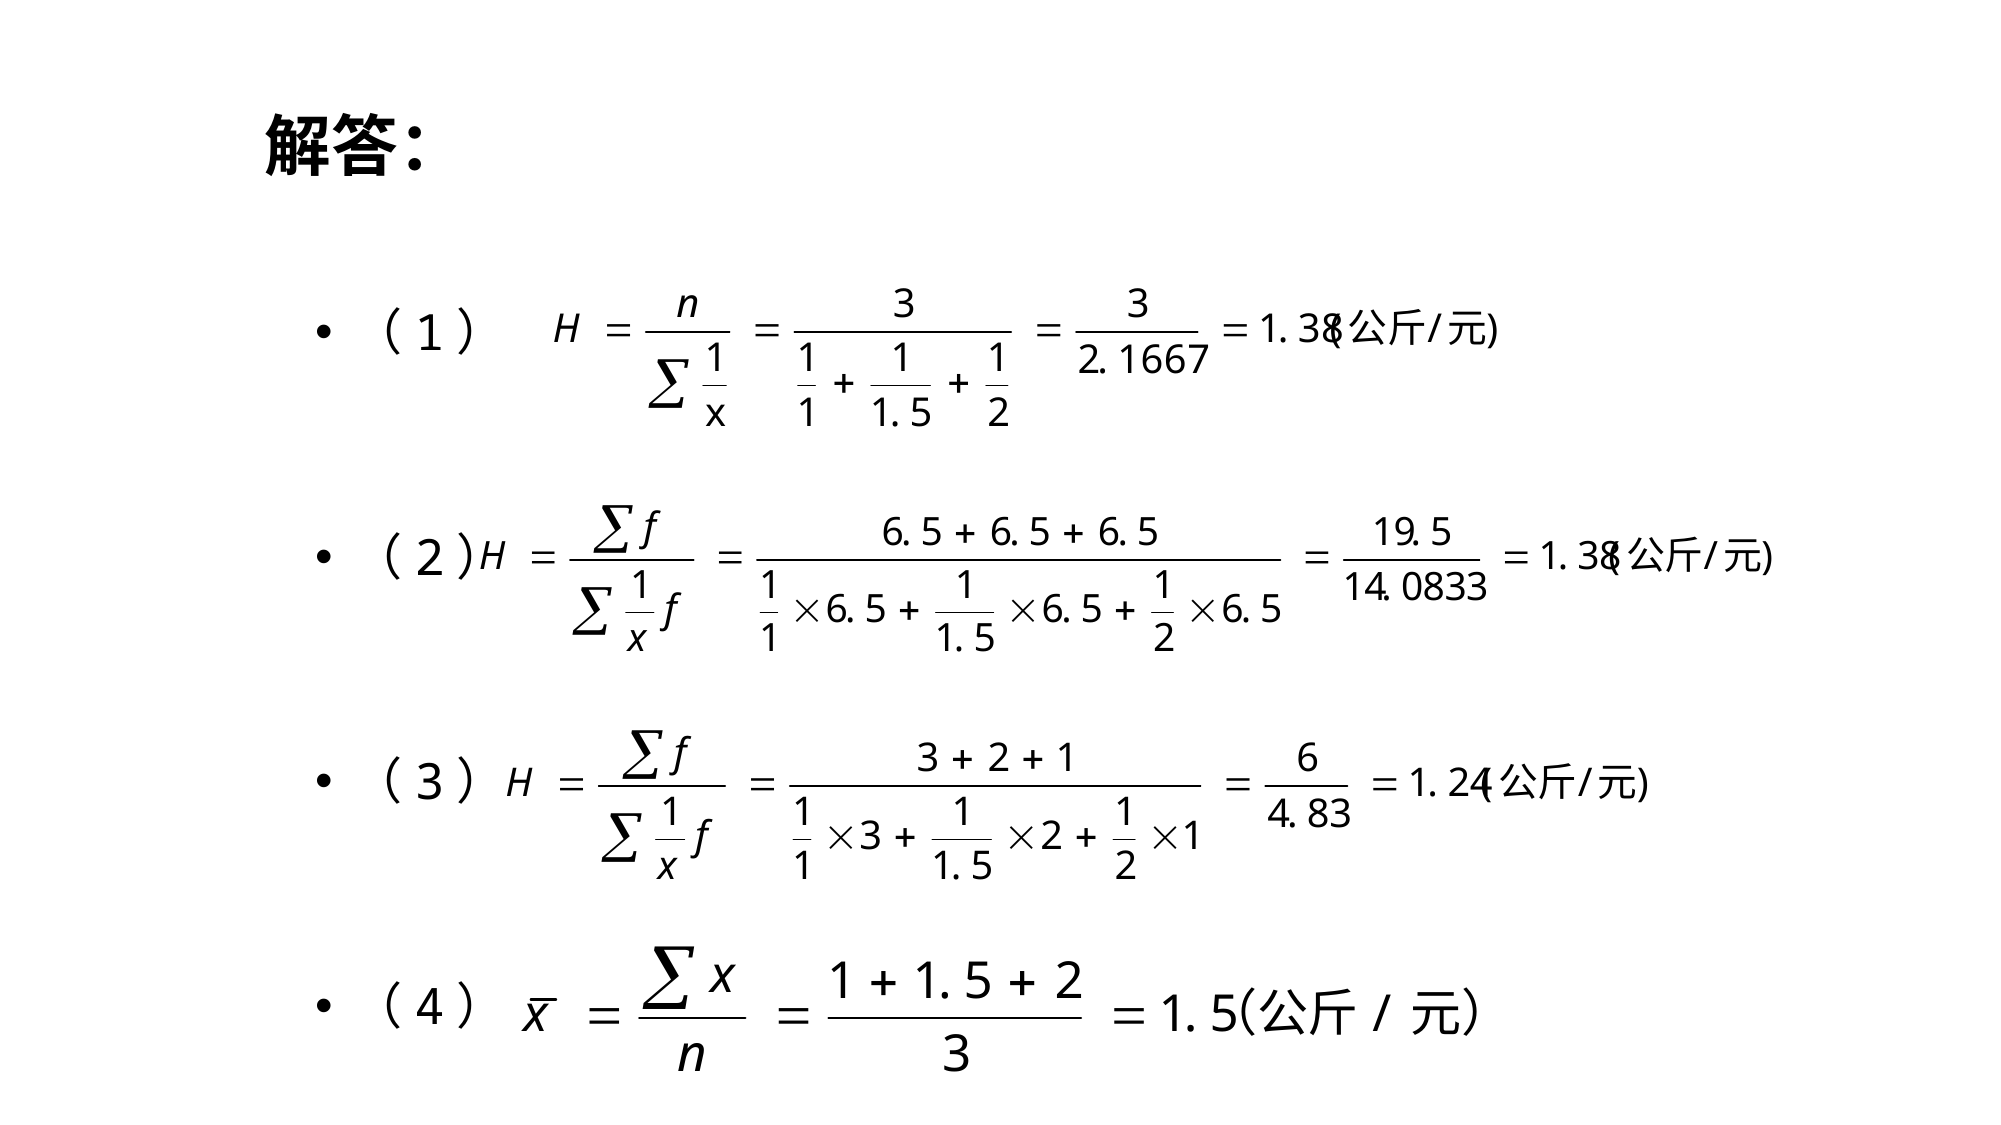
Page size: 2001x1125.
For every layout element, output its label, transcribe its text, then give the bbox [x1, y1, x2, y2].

list （1） （2） （3） （4） [300, 299, 1575, 1125]
title 解答： [249, 54, 1525, 243]
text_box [546, 275, 1506, 435]
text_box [472, 498, 1782, 661]
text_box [516, 937, 1496, 1083]
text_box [499, 723, 1656, 889]
